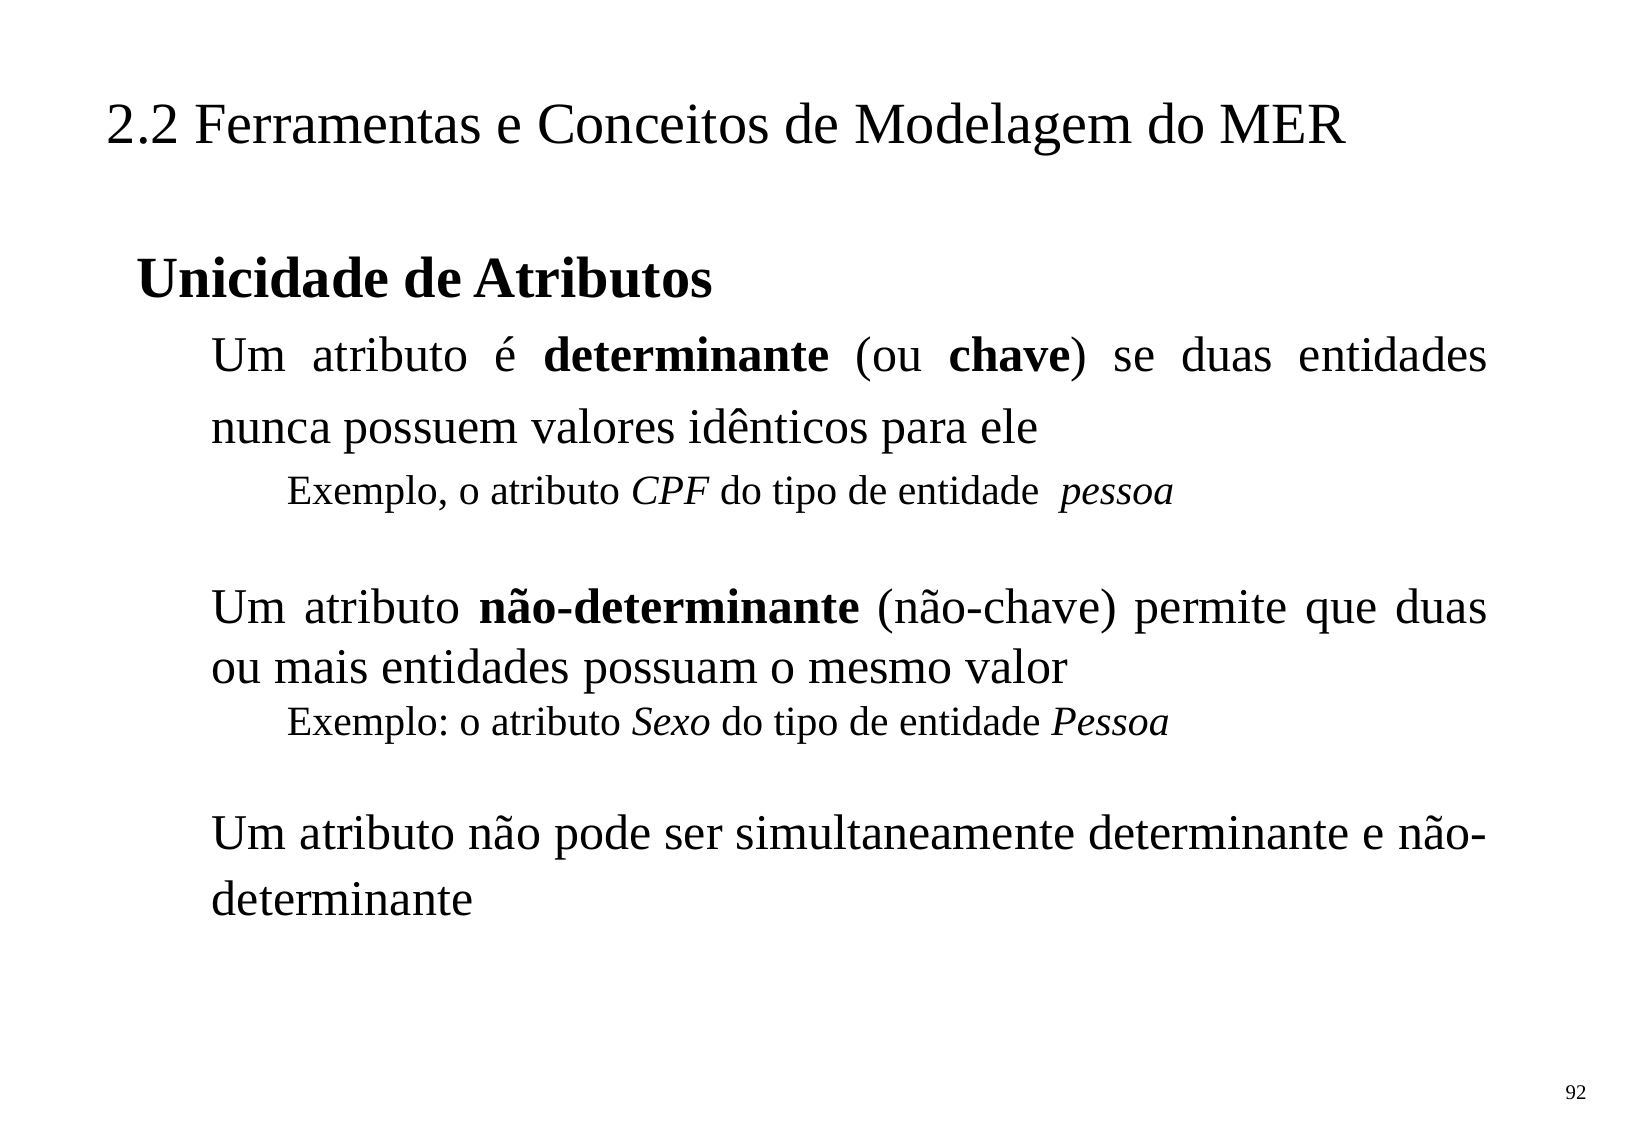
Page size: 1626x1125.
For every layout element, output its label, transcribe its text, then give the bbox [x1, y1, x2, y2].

text_box ‹#› [1536, 1051, 1602, 1112]
text_box 2.2 Ferramentas e Conceitos de Modelagem do MER [91, 54, 1474, 187]
text_box Unicidade de Atributos Um atributo é determinante (ou chave) se duas entidades nunca possuem valores idênticos para ele Exemplo, o atributo CPF do tipo de entidade pessoa Um atributo não-determinante (não-chave) permite que duas ou mais entidades possuam o mesmo valor Exemplo: o atributo Sexo do tipo de entidade Pessoa Um atributo não pode ser simultaneamente determinante e não-determinante [121, 231, 1504, 1000]
